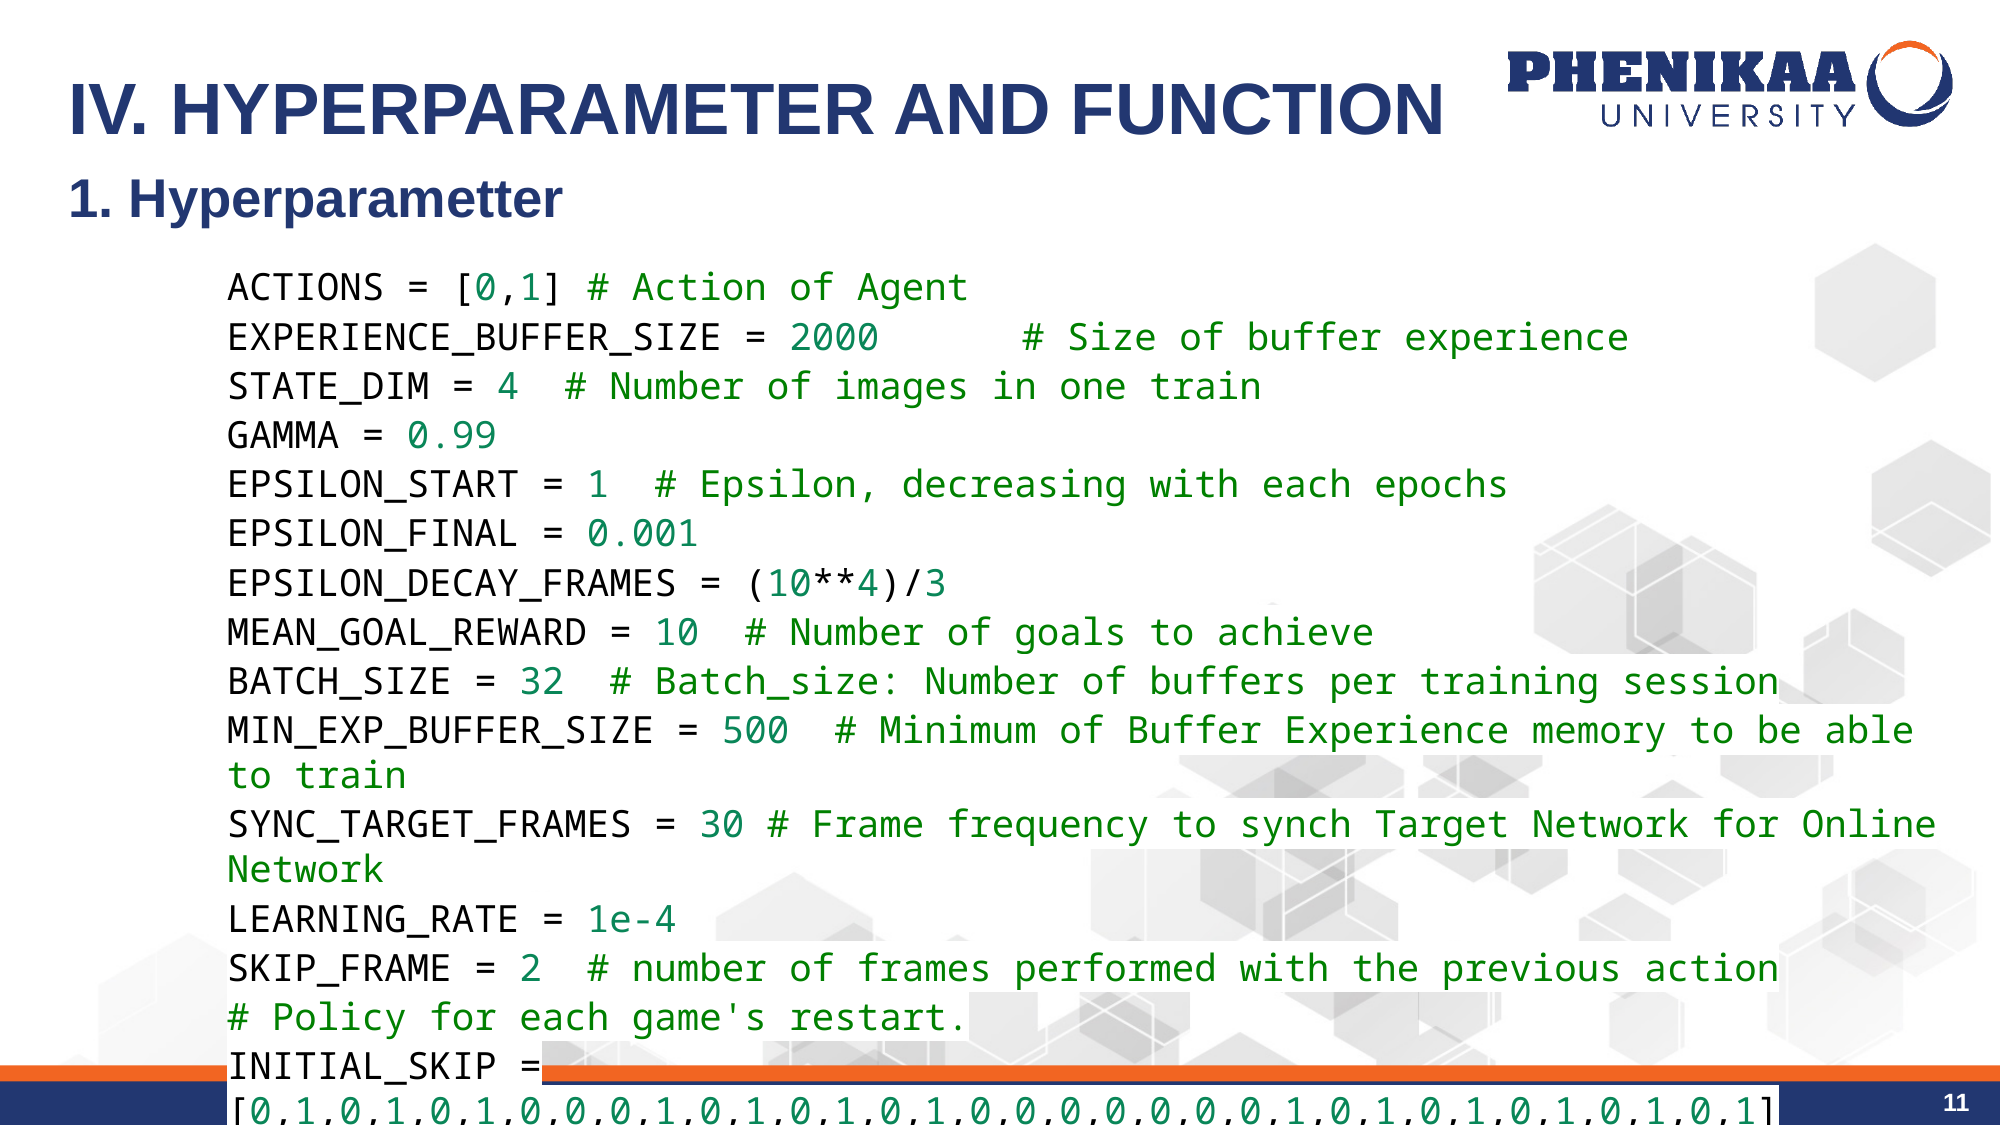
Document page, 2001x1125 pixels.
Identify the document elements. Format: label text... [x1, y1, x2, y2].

title IV. HYPERPARAMETER AND FUNCTION 1. Hyperparametter [53, 37, 1506, 248]
picture [0, 0, 2000, 1065]
text_box 11 [1895, 1079, 1985, 1124]
text_box ACTIONS = [0,1] # Action of Agent EXPERIENCE_BUFFER_SIZE = 2000 # Size of buffer experience STATE_DIM = 4 # Number of images in one train GAMMA = 0.99 EPSILON_START = 1 # Epsilon, decreasing with each epochs EPSILON_FINAL = 0.001 EPSILON_DECAY_FRAMES = (10**4)/3 MEAN_GOAL_REWARD = 10 # Number of goals to achieve BATCH_SIZE = 32 # Batch_size: Number of buffers per training session MIN_EXP_BUFFER_SIZE = 500 # Minimum of Buffer Experience memory to be able to train SYNC_TARGET_FRAMES = 30 # Frame frequency to synch Target Network for Online Network LEARNING_RATE = 1e-4 SKIP_FRAME = 2 # number of frames performed with the previous action # Policy for each game's restart. INITIAL_SKIP = [0,1,0,1,0,1,0,0,0,1,0,1,0,1,0,1,0,0,0,0,0,0,0,1,0,1,0,1,0,1,0,1,0,1] EPOCHS_MAX = 5000 # Maximum number of training epochs [212, 256, 1981, 1125]
